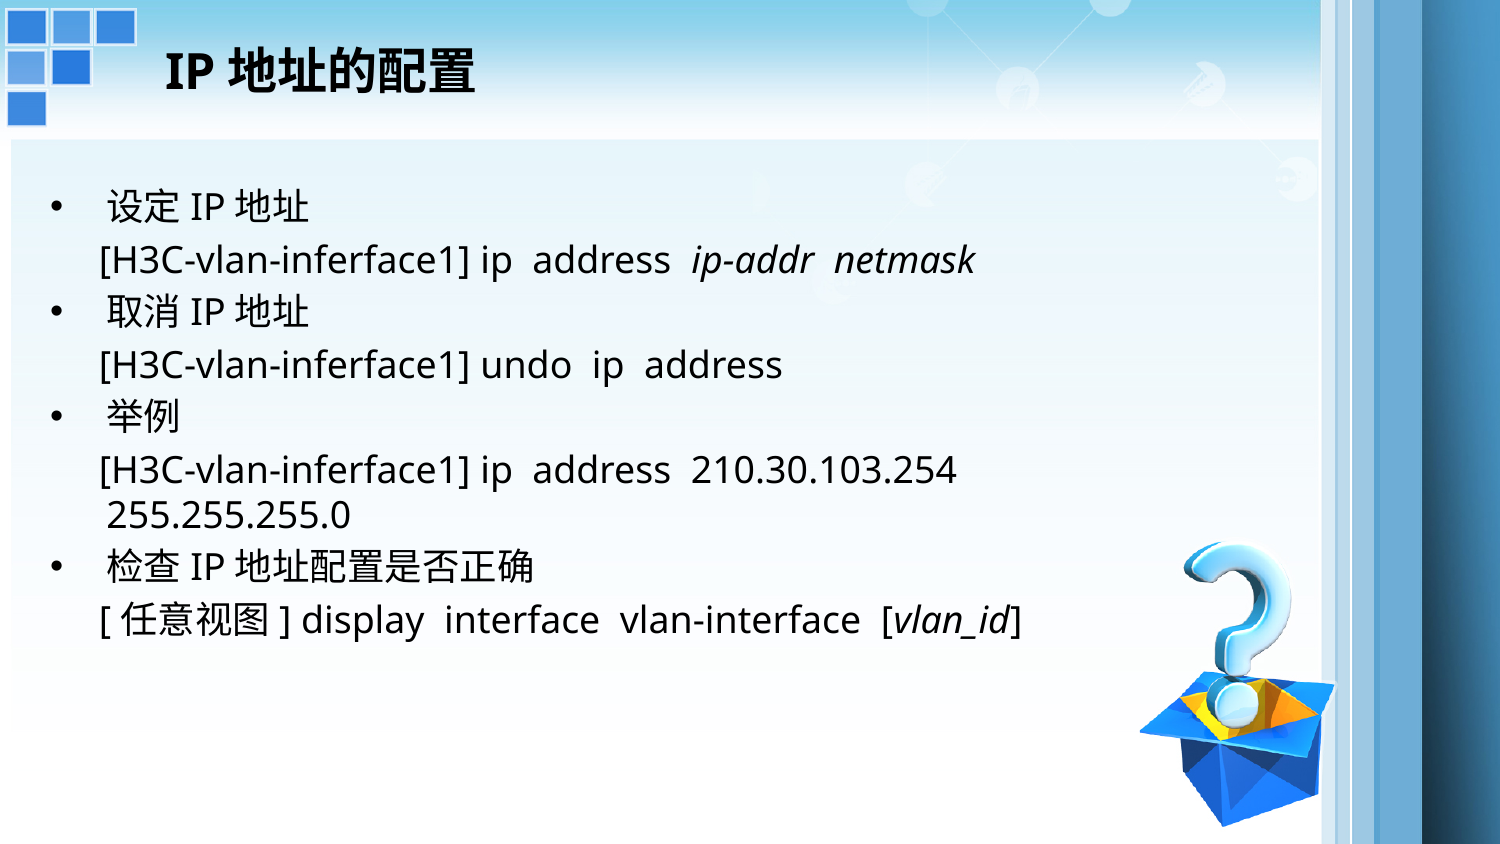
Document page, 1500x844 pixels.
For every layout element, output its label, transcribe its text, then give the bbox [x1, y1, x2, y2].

list 设定IP地址 [H3C-vlan-inferface1] ip address ip-addr netmask 取消IP地址 [H3C-vlan-inferface1] undo ip address 举例 [H3C-vlan-inferface1] ip address 210.30.103.254 255.255.255.0 检查IP地址配置是否正确 [任意视图] display interface vlan-interface [vlan_id] [35, 175, 1125, 747]
title IP地址的配置 [150, 31, 950, 108]
picture [0, 0, 1500, 844]
